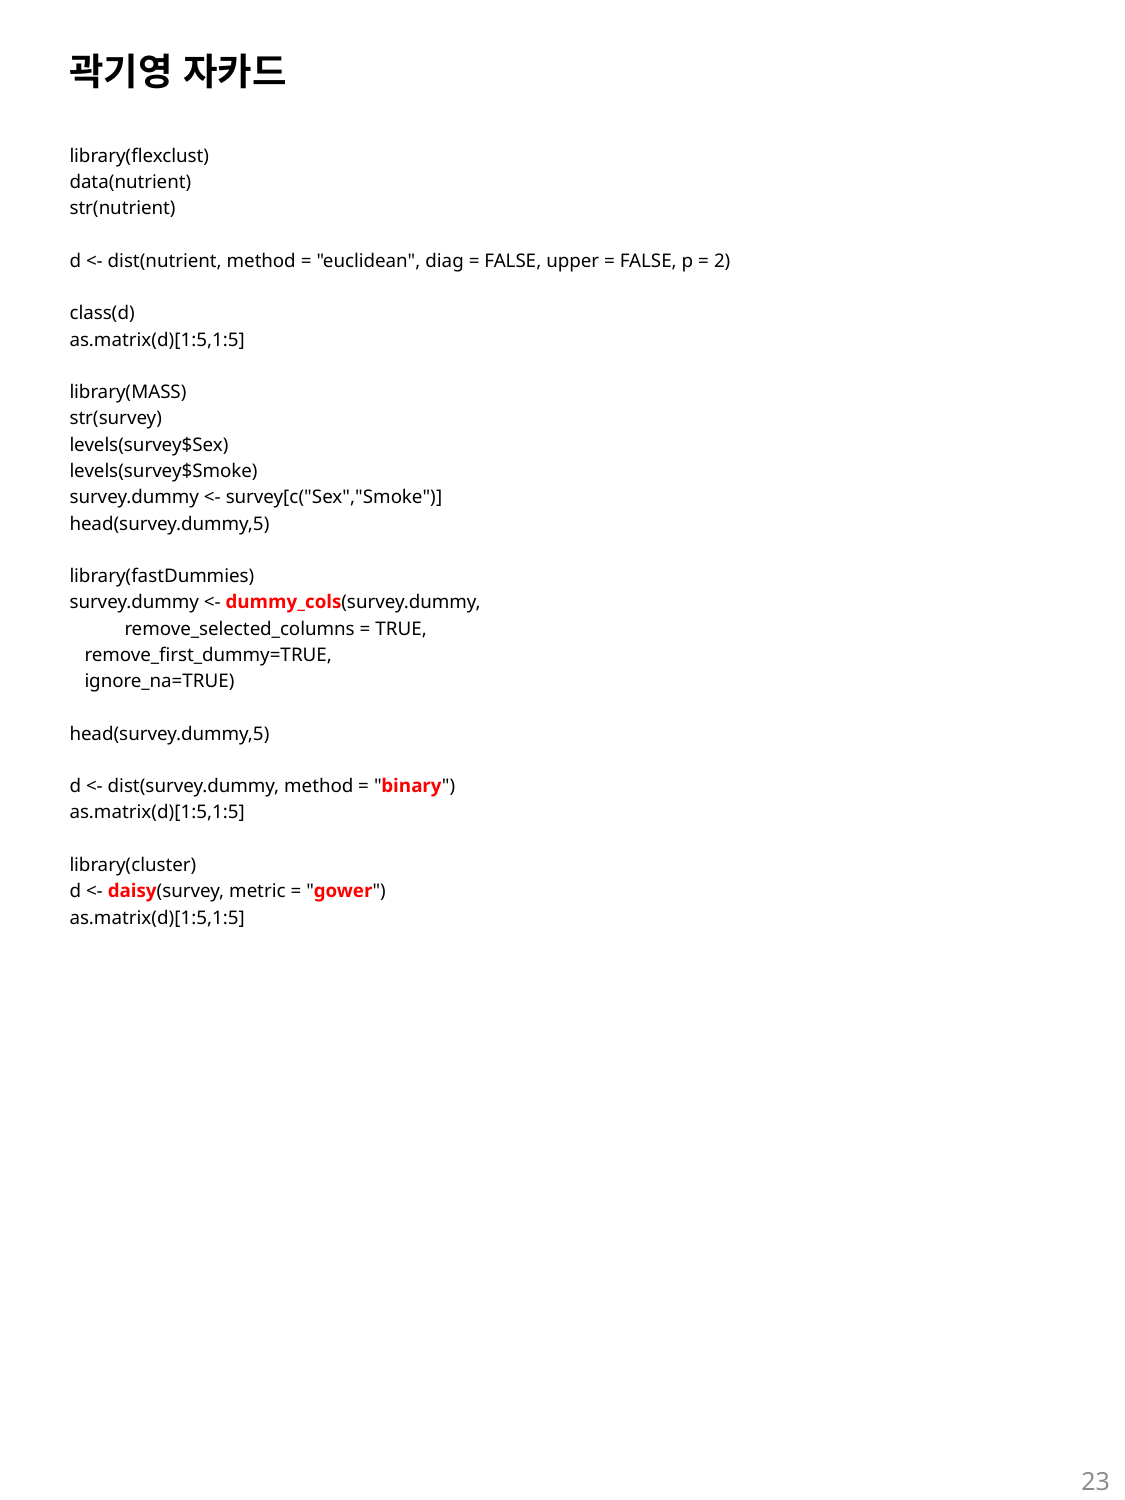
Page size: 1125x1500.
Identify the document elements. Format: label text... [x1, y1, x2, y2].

title 곽기영 자카드 [54, 17, 1068, 124]
list library(flexclust) data(nutrient) str(nutrient) d <- dist(nutrient, method = "euclidean", diag = FALSE, upper = FALSE, p = 2) class(d) as.matrix(d)[1:5,1:5] library(MASS) str(survey) levels(survey$Sex) levels(survey$Smoke) survey.dummy <- survey[c("Sex","Smoke")] head(survey.dummy,5) library(fastDummies) survey.dummy <- dummy_cols(survey.dummy, remove_selected_columns = TRUE, remove_first_dummy=TRUE, ignore_na=TRUE) head(survey.dummy,5) d <- dist(survey.dummy, method = "binary") as.matrix(d)[1:5,1:5] library(cluster) d <- daisy(survey, metric = "gower") as.matrix(d)[1:5,1:5] [54, 135, 1068, 1436]
slide_number 23 [862, 1464, 1125, 1500]
